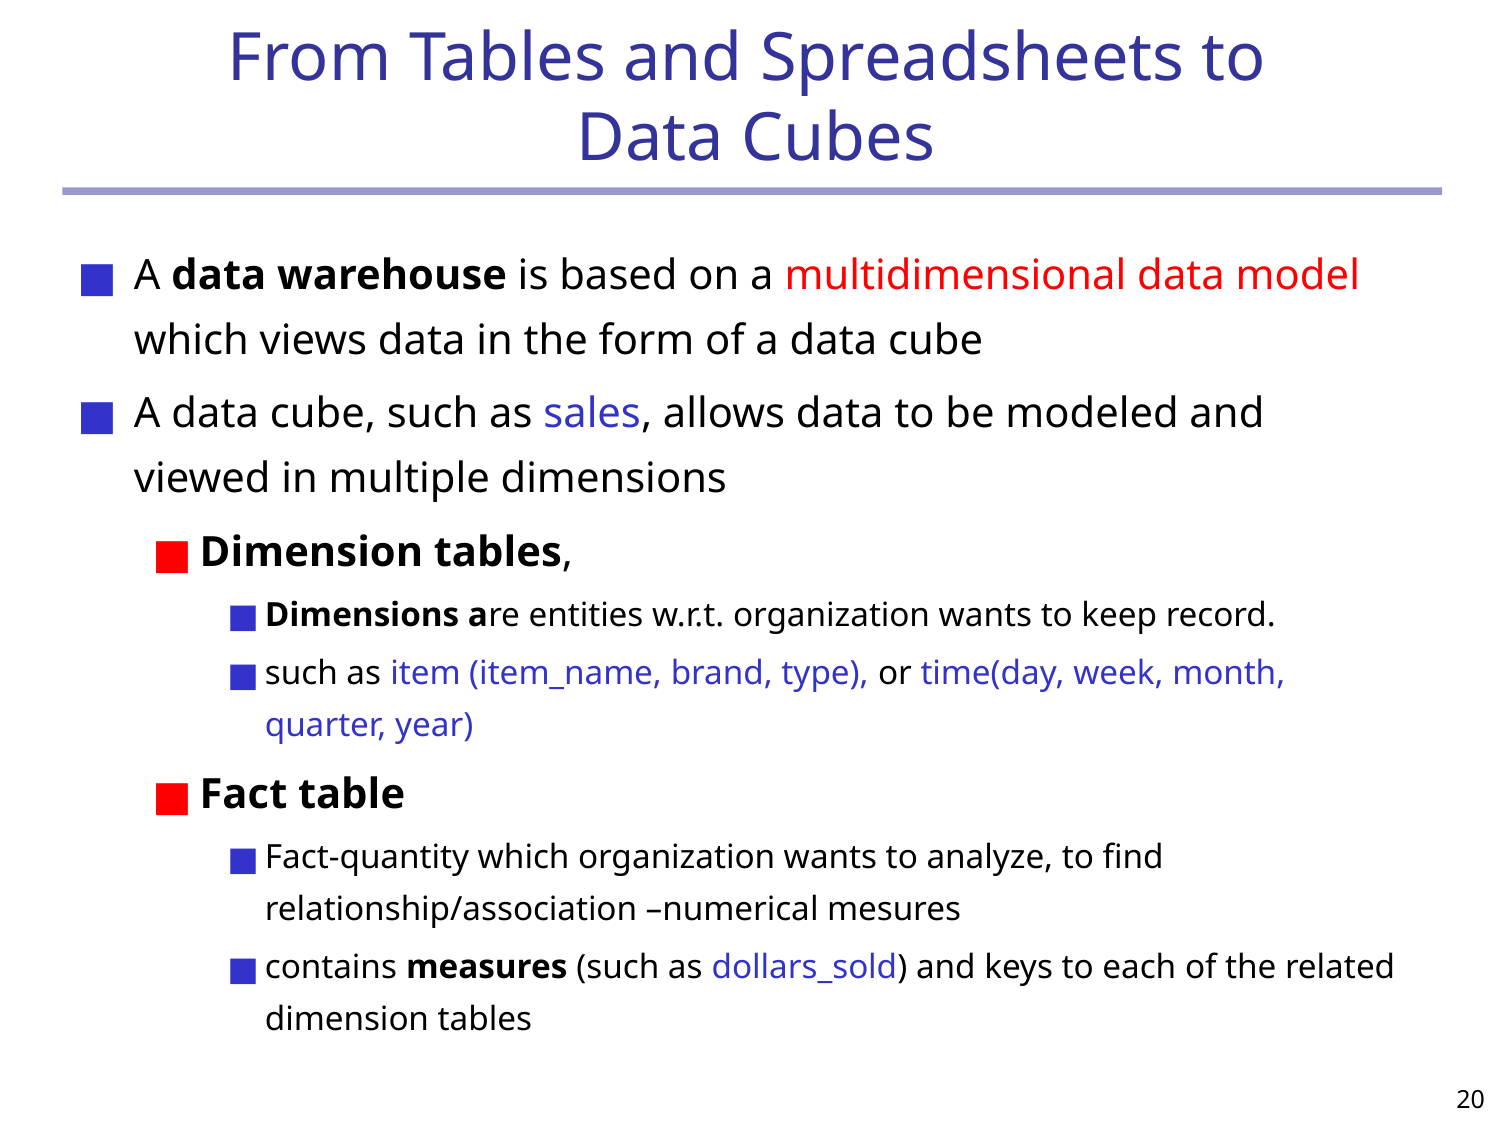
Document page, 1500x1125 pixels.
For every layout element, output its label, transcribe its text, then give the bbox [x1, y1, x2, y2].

title From Tables and Spreadsheets to Data Cubes [37, 24, 1475, 163]
list A data warehouse is based on a multidimensional data model which views data in the form of a data cube A data cube, such as sales, allows data to be modeled and viewed in multiple dimensions Dimension tables, Dimensions are entities w.r.t. organization wants to keep record. such as item (item_name, brand, type), or time(day, week, month, quarter, year) Fact table Fact-quantity which organization wants to analyze, to find relationship/association –numerical mesures contains measures (such as dollars_sold) and keys to each of the related dimension tables [62, 224, 1425, 1060]
text_box ‹#› [1187, 1049, 1500, 1125]
